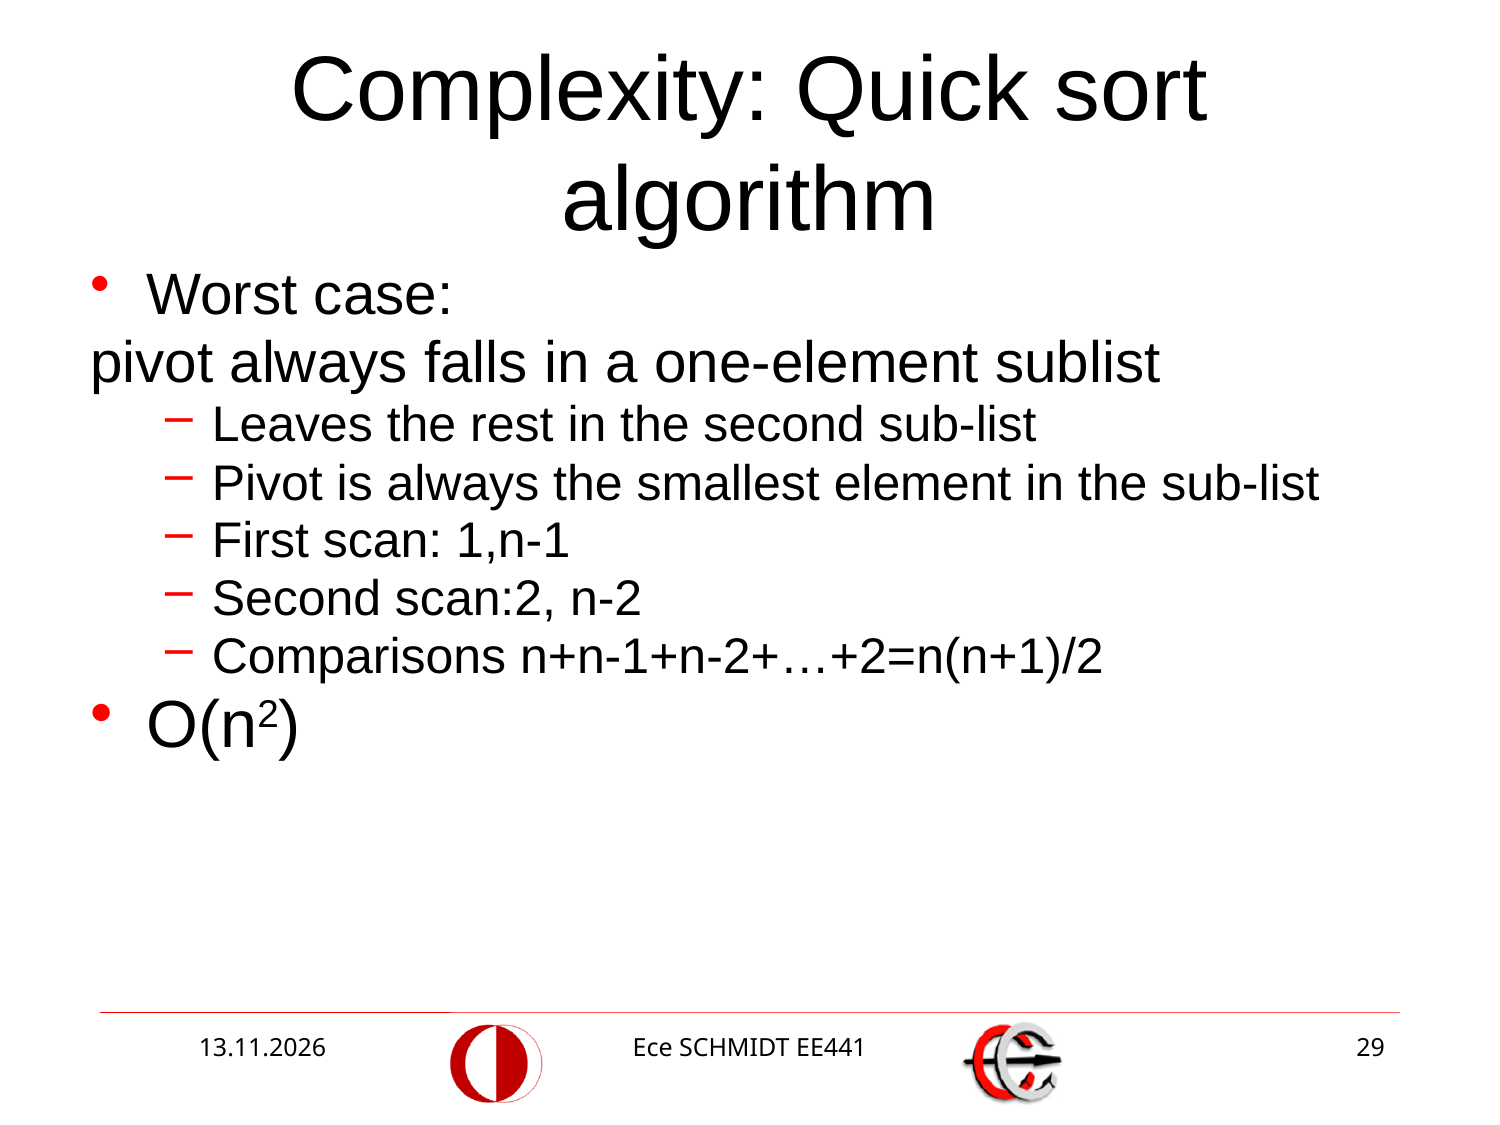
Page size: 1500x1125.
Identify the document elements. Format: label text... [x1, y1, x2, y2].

picture [448, 1023, 543, 1103]
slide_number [99, 1024, 425, 1103]
footer Ece SCHMIDT EE441 [512, 1024, 988, 1103]
list Worst case: pivot always falls in a one-element sublist Leaves the rest in the second sub-list Pivot is always the smallest element in the sub-list First scan: 1,n-1 Second scan:2, n-2 Comparisons n+n-1+n-2+…+2=n(n+1)/2 O(n2) [75, 262, 1425, 1005]
title Complexity: Quick sort algorithm [75, 45, 1425, 233]
slide_number 29 [1074, 1024, 1400, 1103]
picture [950, 1019, 1068, 1106]
